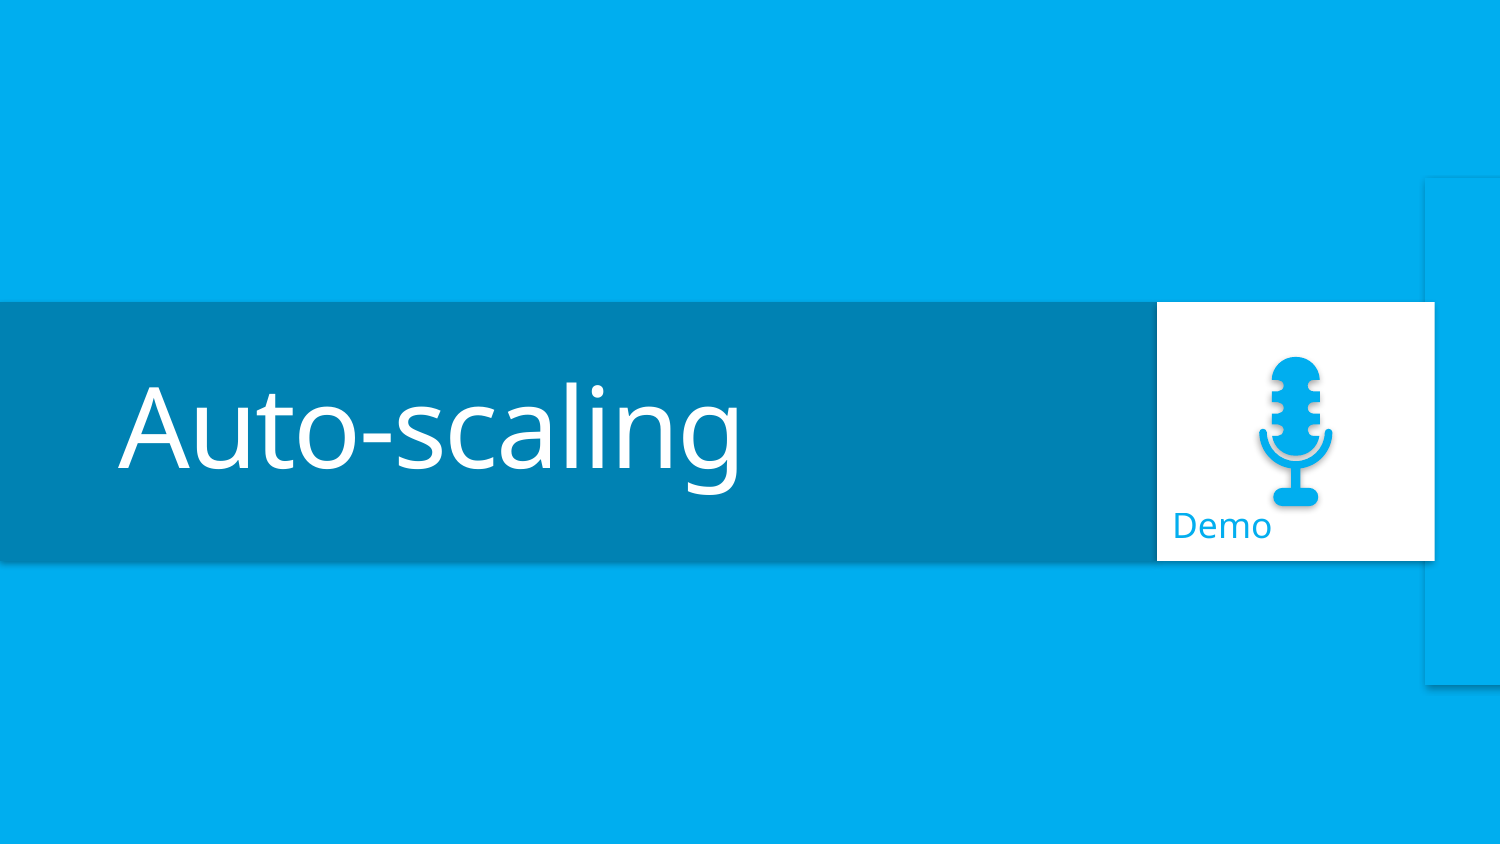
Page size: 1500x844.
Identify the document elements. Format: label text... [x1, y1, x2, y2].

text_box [1156, 177, 1500, 686]
title Auto-scaling [118, 370, 1150, 493]
text_box [0, 301, 1150, 562]
